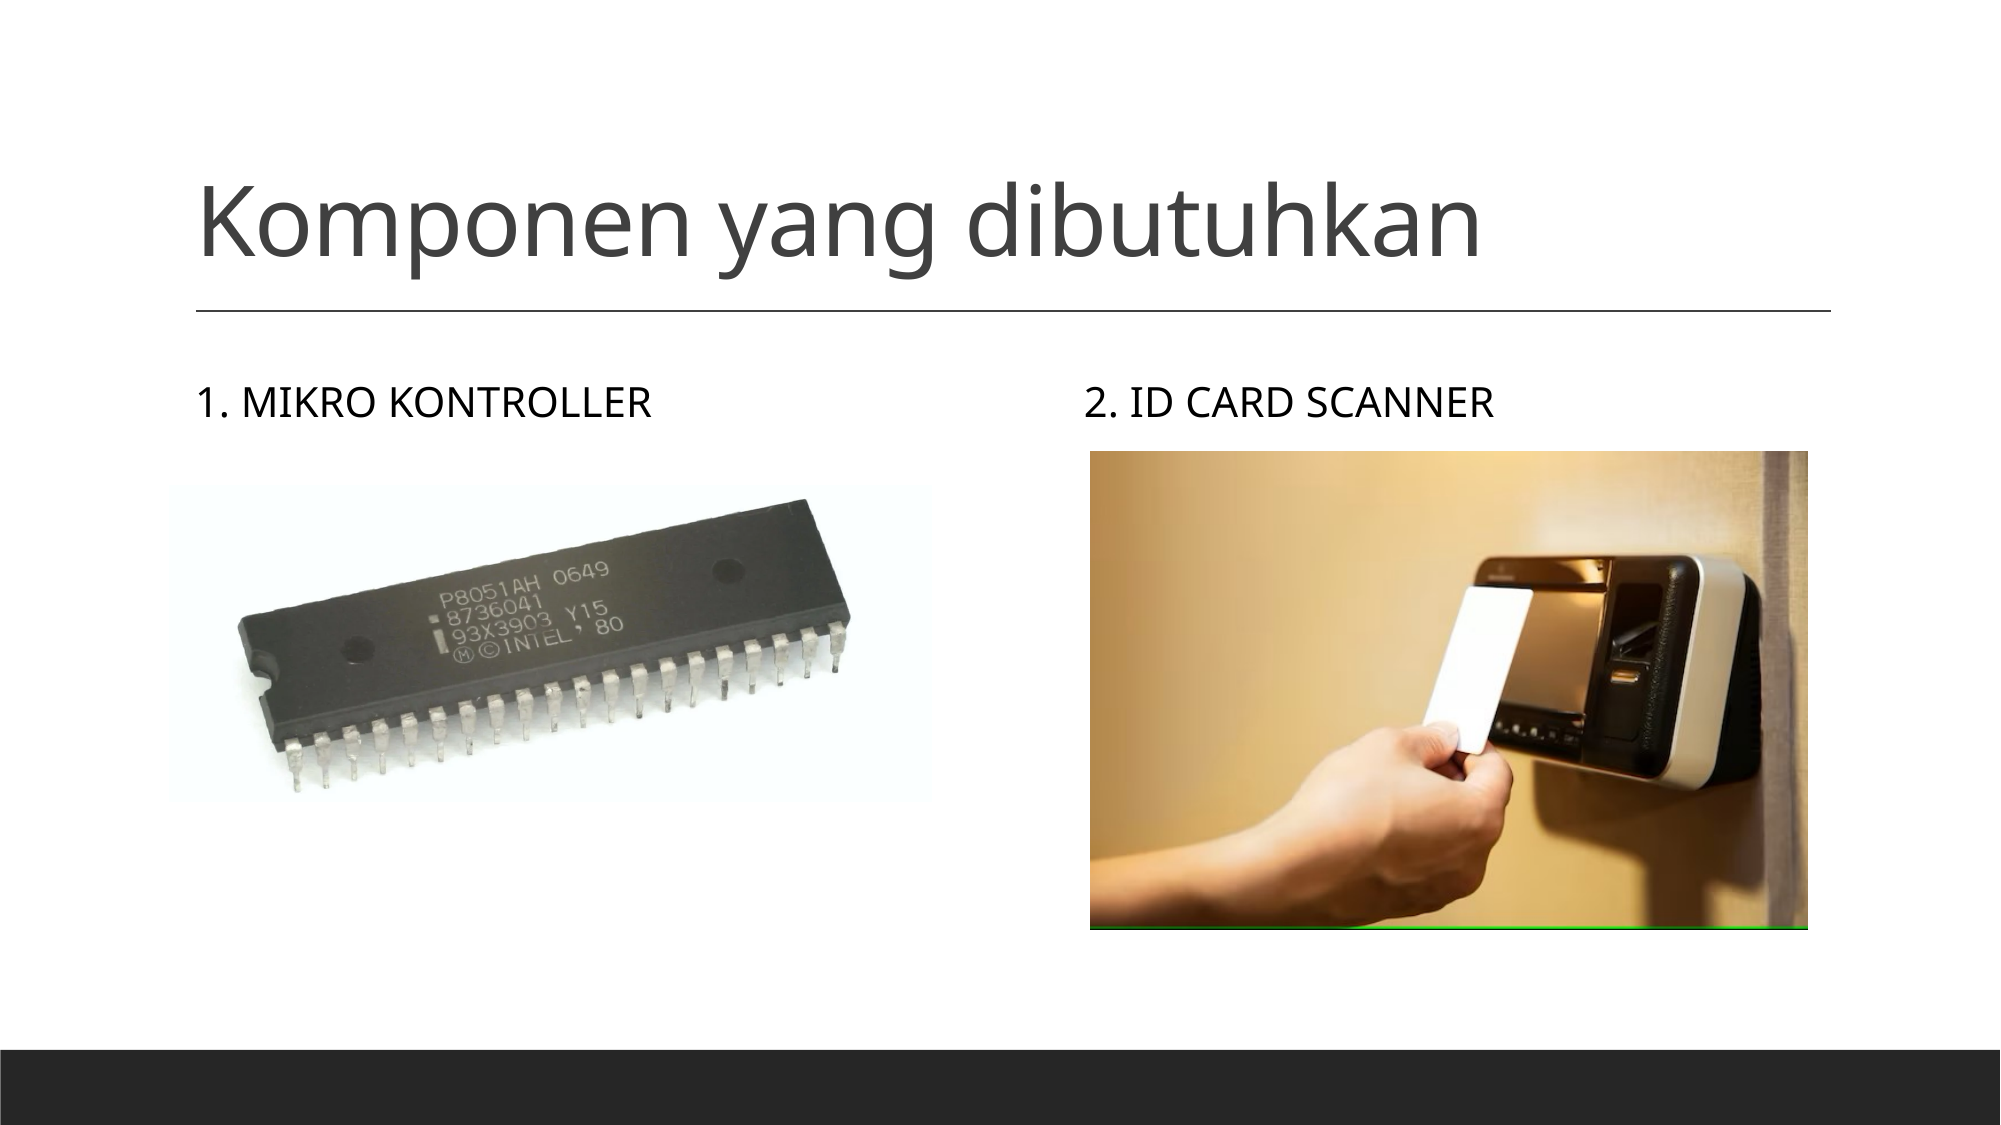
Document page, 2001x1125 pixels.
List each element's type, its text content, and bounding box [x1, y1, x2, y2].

title Komponen yang dibutuhkan [180, 47, 1830, 285]
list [169, 484, 932, 803]
list 1. Mikro kontroller [180, 337, 942, 459]
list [1090, 451, 1809, 930]
list 2. ID card scanner [1068, 337, 1830, 459]
